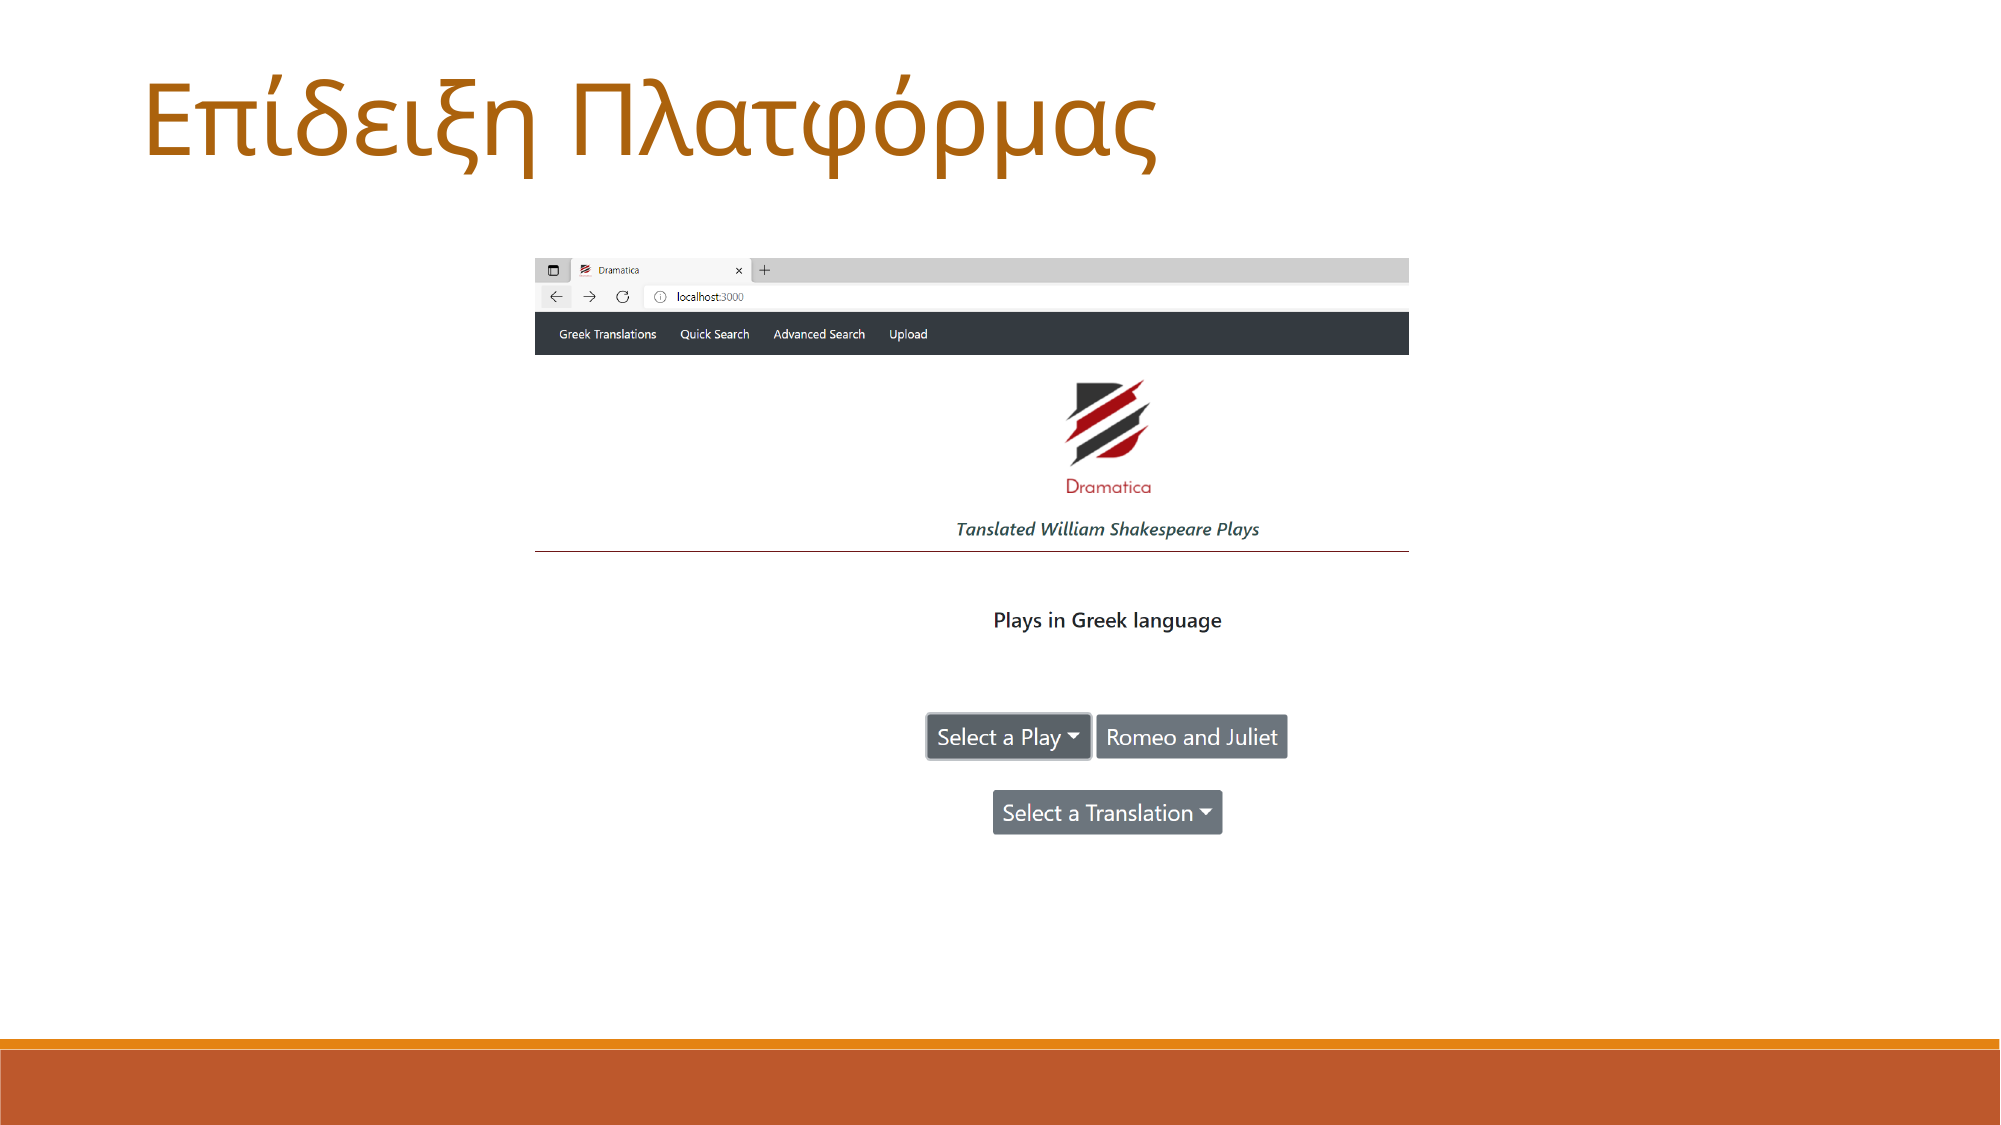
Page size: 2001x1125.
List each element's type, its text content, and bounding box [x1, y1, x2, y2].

text_box Επίδειξη Πλατφόρμας [125, 65, 1436, 184]
picture [535, 257, 1410, 863]
